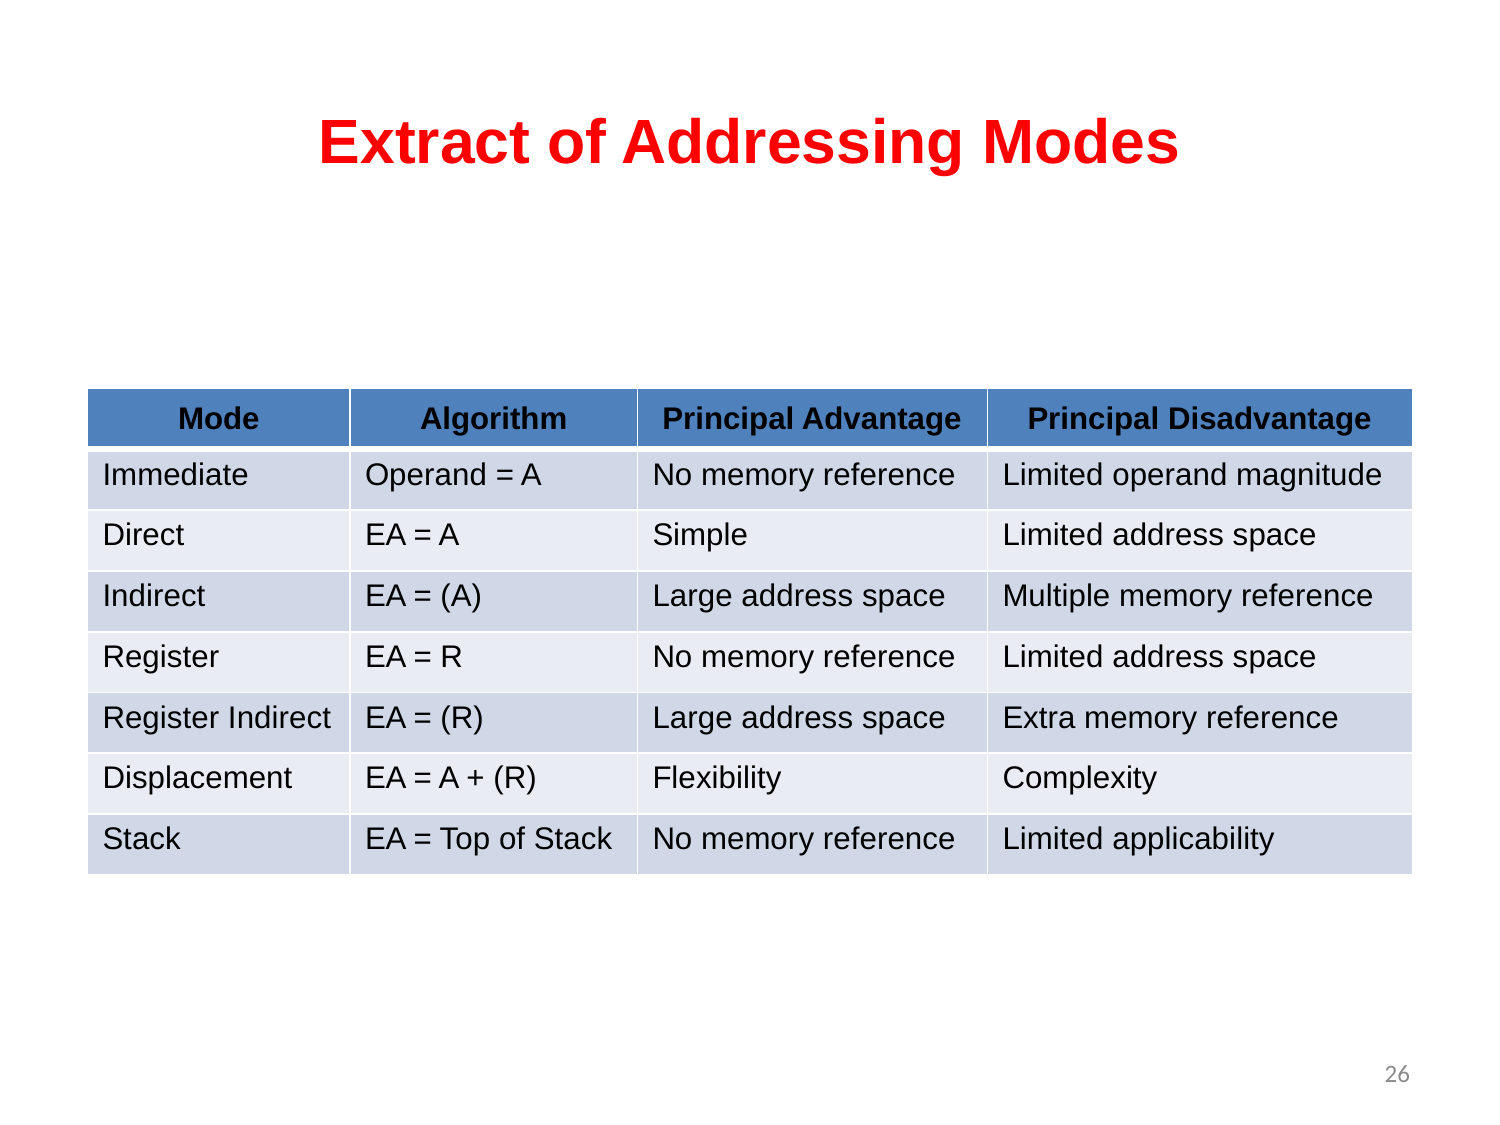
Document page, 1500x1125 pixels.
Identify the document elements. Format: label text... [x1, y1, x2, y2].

table_cell Immediate [88, 452, 349, 509]
table_cell Register Indirect [88, 693, 349, 752]
table_cell Large address space [638, 572, 987, 631]
table_header Algorithm [351, 389, 637, 446]
table_cell Simple [638, 511, 987, 570]
table_cell Stack [88, 815, 349, 874]
table_cell Extra memory reference [988, 693, 1412, 752]
table_cell EA = (A) [351, 572, 637, 631]
table_cell EA = (R) [351, 693, 637, 752]
table_cell EA = A + (R) [351, 754, 637, 813]
table_cell Displacement [88, 754, 349, 813]
table_cell Limited applicability [988, 815, 1412, 874]
table_cell Flexibility [638, 754, 987, 813]
table_cell Limited address space [988, 633, 1412, 692]
table_cell Limited operand magnitude [988, 452, 1412, 509]
table_cell EA = Top of Stack [351, 815, 637, 874]
table_cell No memory reference [638, 815, 987, 874]
table_cell Multiple memory reference [988, 572, 1412, 631]
table_cell Large address space [638, 693, 987, 752]
table_cell No memory reference [638, 452, 987, 509]
table_cell Complexity [988, 754, 1412, 813]
table_cell Register [88, 633, 349, 692]
title Extract of Addressing Modes [75, 45, 1425, 233]
table_header Mode [88, 389, 349, 446]
table_cell EA = A [351, 511, 637, 570]
table_header Principal Advantage [638, 389, 987, 446]
table_cell No memory reference [638, 633, 987, 692]
table_cell Limited address space [988, 511, 1412, 570]
table_cell Indirect [88, 572, 349, 631]
slide_number 26 [1074, 1042, 1425, 1103]
table_header Principal Disadvantage [988, 389, 1412, 446]
table_cell Operand = A [351, 452, 637, 509]
table_cell Direct [88, 511, 349, 570]
table_cell EA = R [351, 633, 637, 692]
